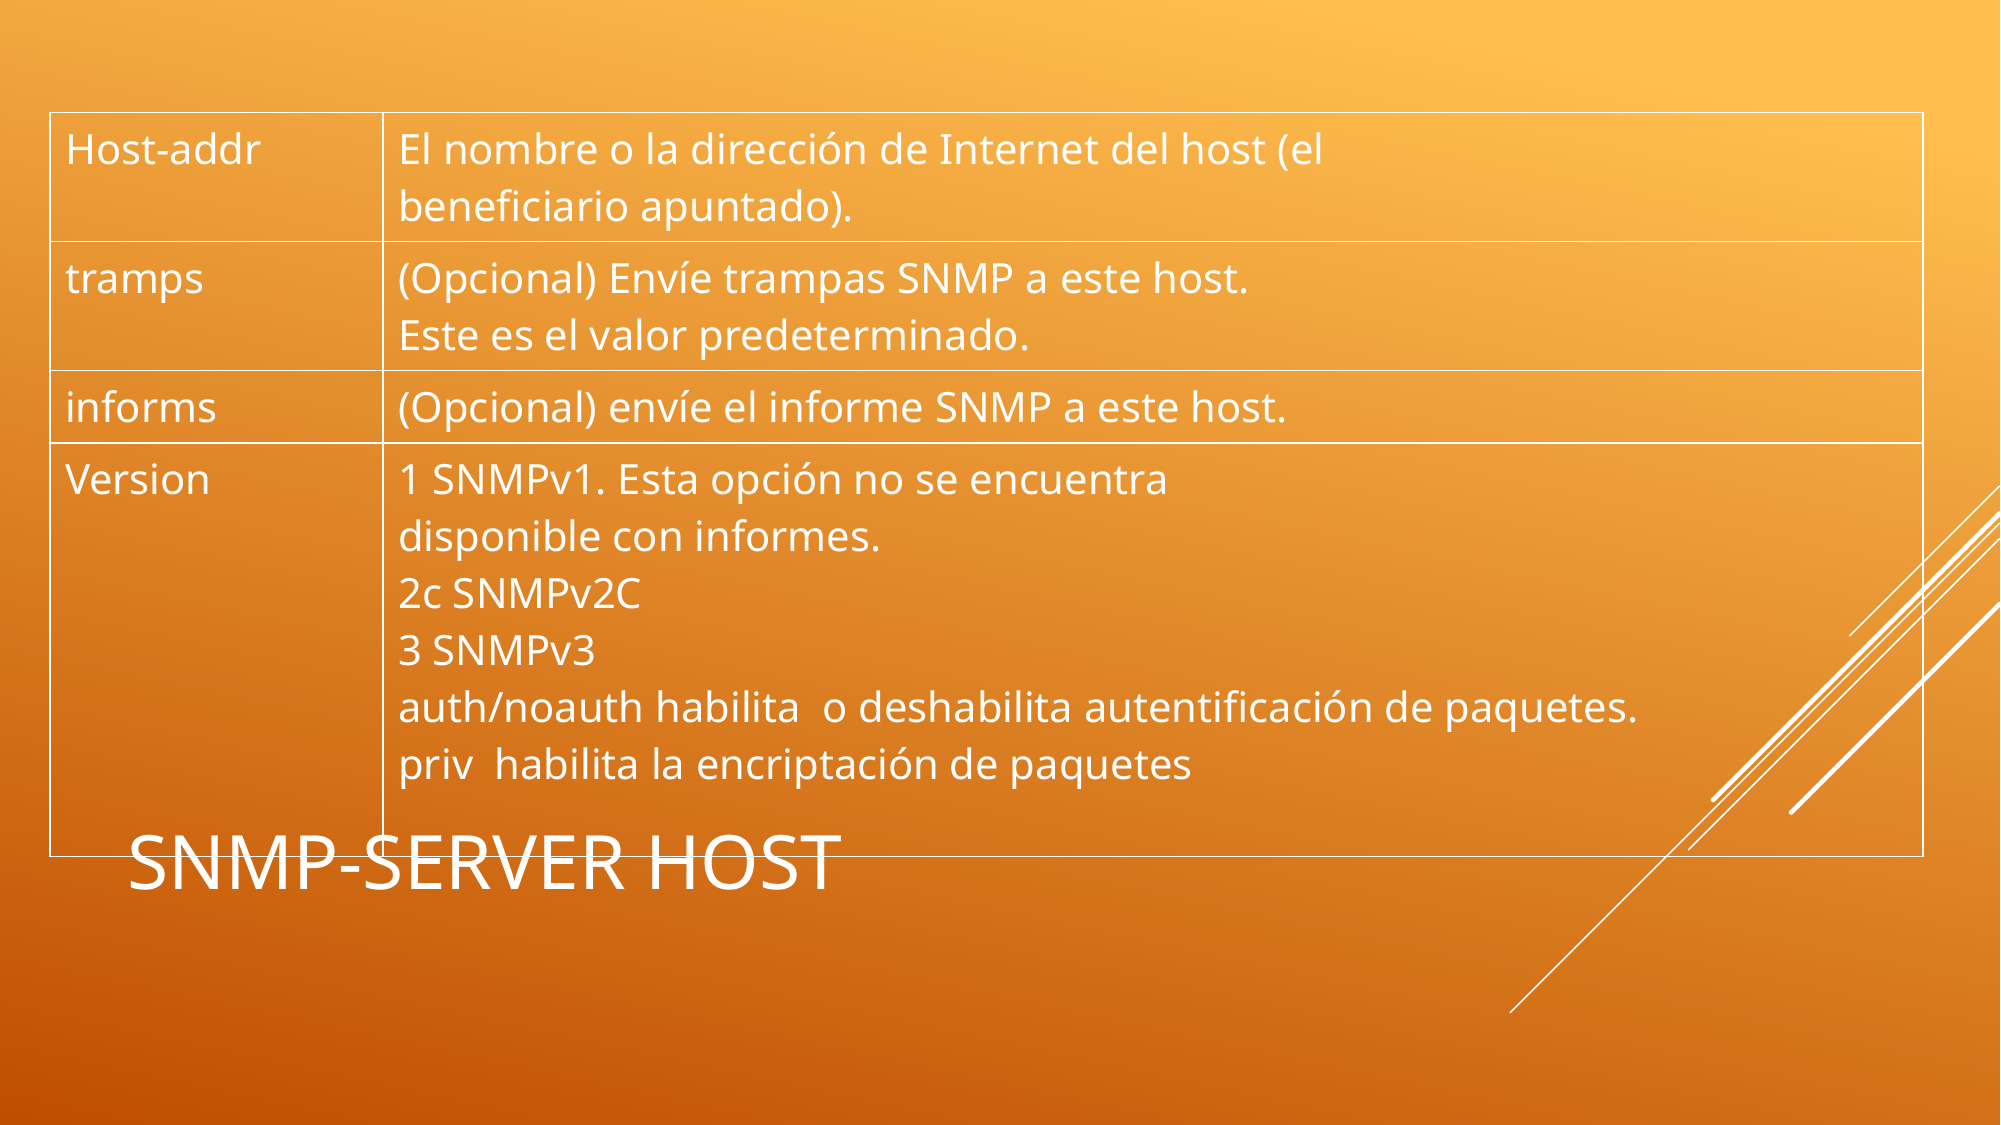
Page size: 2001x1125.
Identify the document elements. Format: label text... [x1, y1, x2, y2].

table_header El nombre o la dirección de Internet del host (el beneficiario apuntado). [384, 113, 1922, 241]
table_cell informs [51, 371, 382, 442]
table_cell (Opcional) envíe el informe SNMP a este host. [384, 371, 1922, 442]
title Snmp-server host [112, 857, 1513, 984]
table_cell tramps [51, 242, 382, 370]
table_cell Version [51, 444, 382, 856]
table_cell 1 SNMPv1. Esta opción no se encuentra disponible con informes. 2c SNMPv2C 3 SNMPv3 auth/noauth habilita o deshabilita autentificación de paquetes. priv habilita la encriptación de paquetes [384, 444, 1922, 856]
table_cell (Opcional) Envíe trampas SNMP a este host. Este es el valor predeterminado. [384, 242, 1922, 370]
table_header Host-addr [51, 113, 382, 241]
